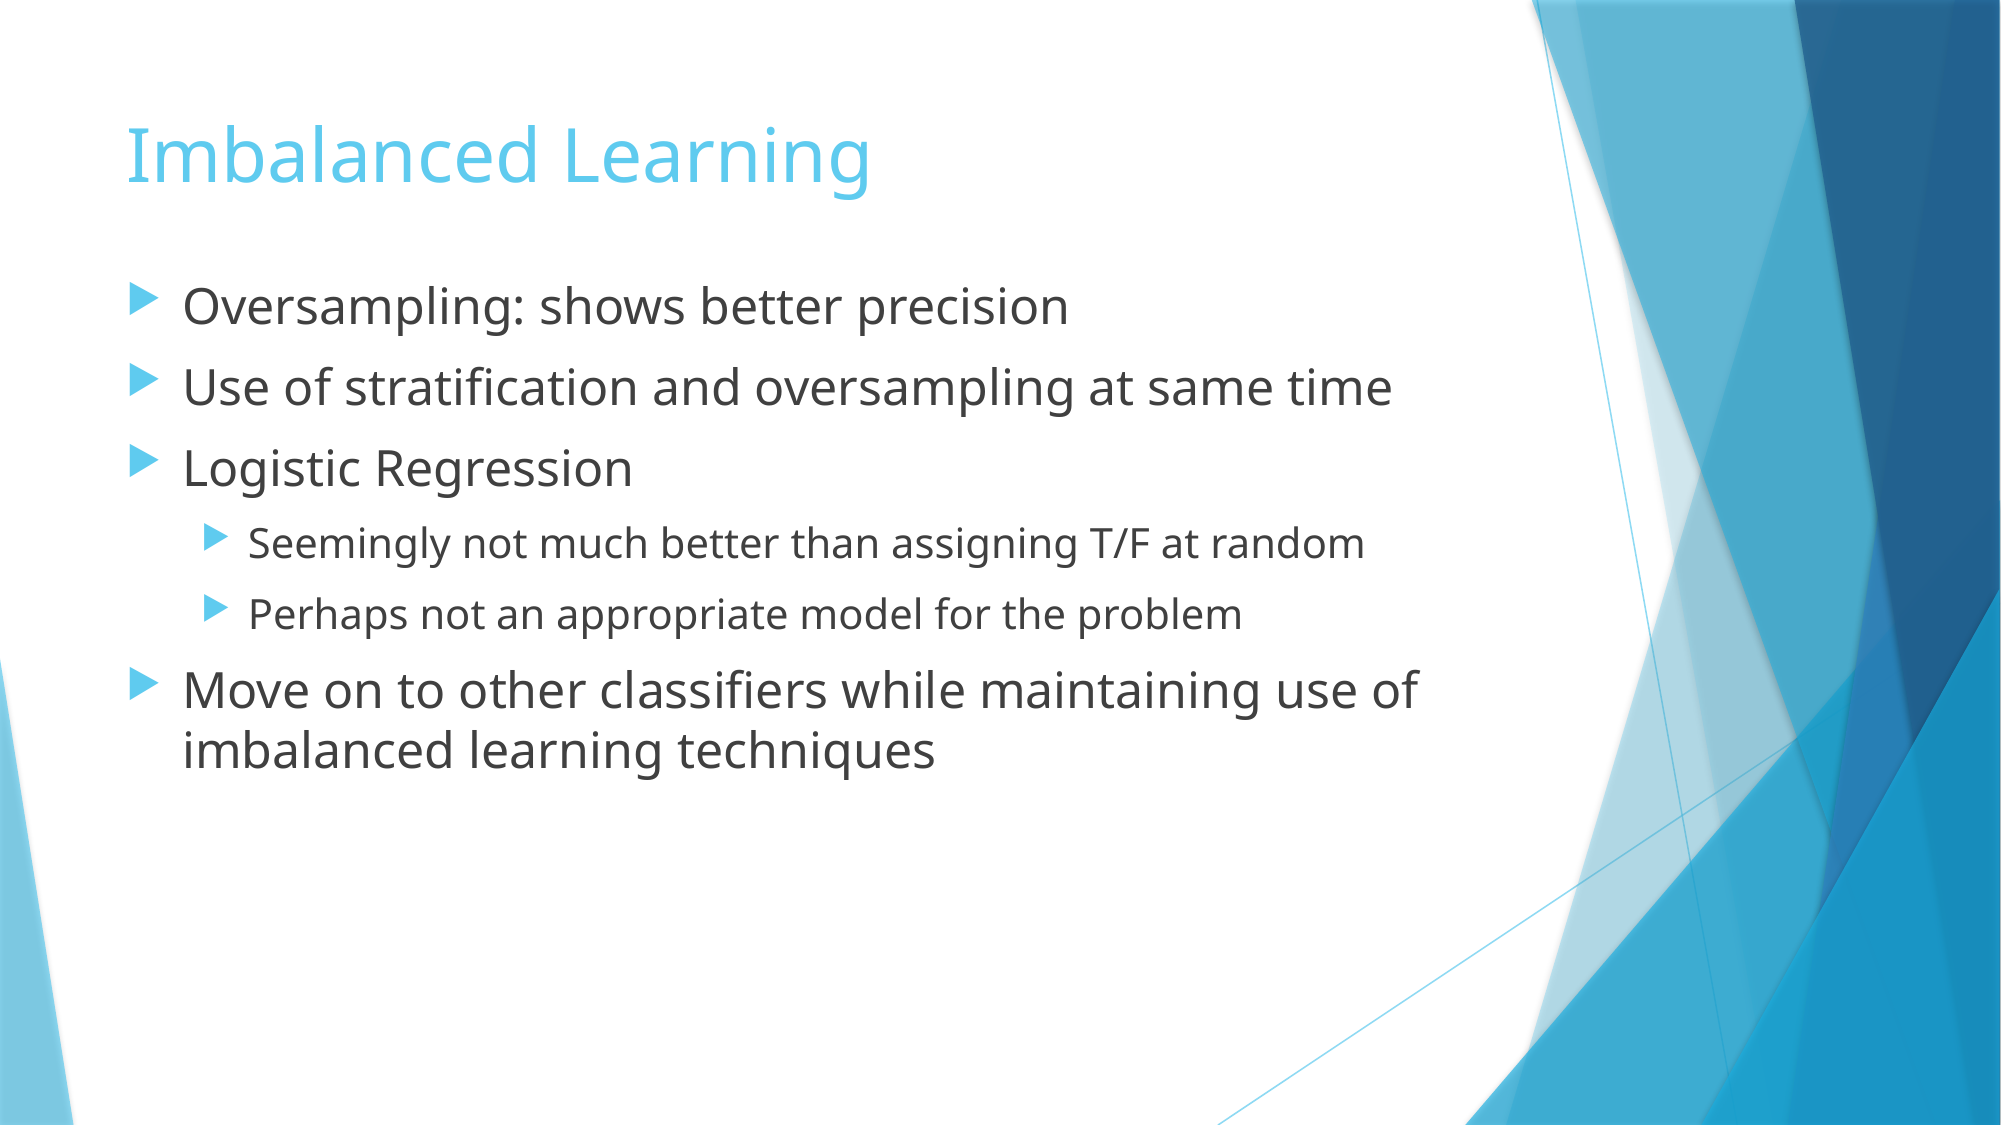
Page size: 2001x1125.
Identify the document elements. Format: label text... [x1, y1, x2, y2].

title Imbalanced Learning [111, 99, 1522, 266]
list Oversampling: shows better precision Use of stratification and oversampling at same time Logistic Regression Seemingly not much better than assigning T/F at random Perhaps not an appropriate model for the problem Move on to other classifiers while maintaining use of imbalanced learning techniques [111, 266, 1522, 991]
